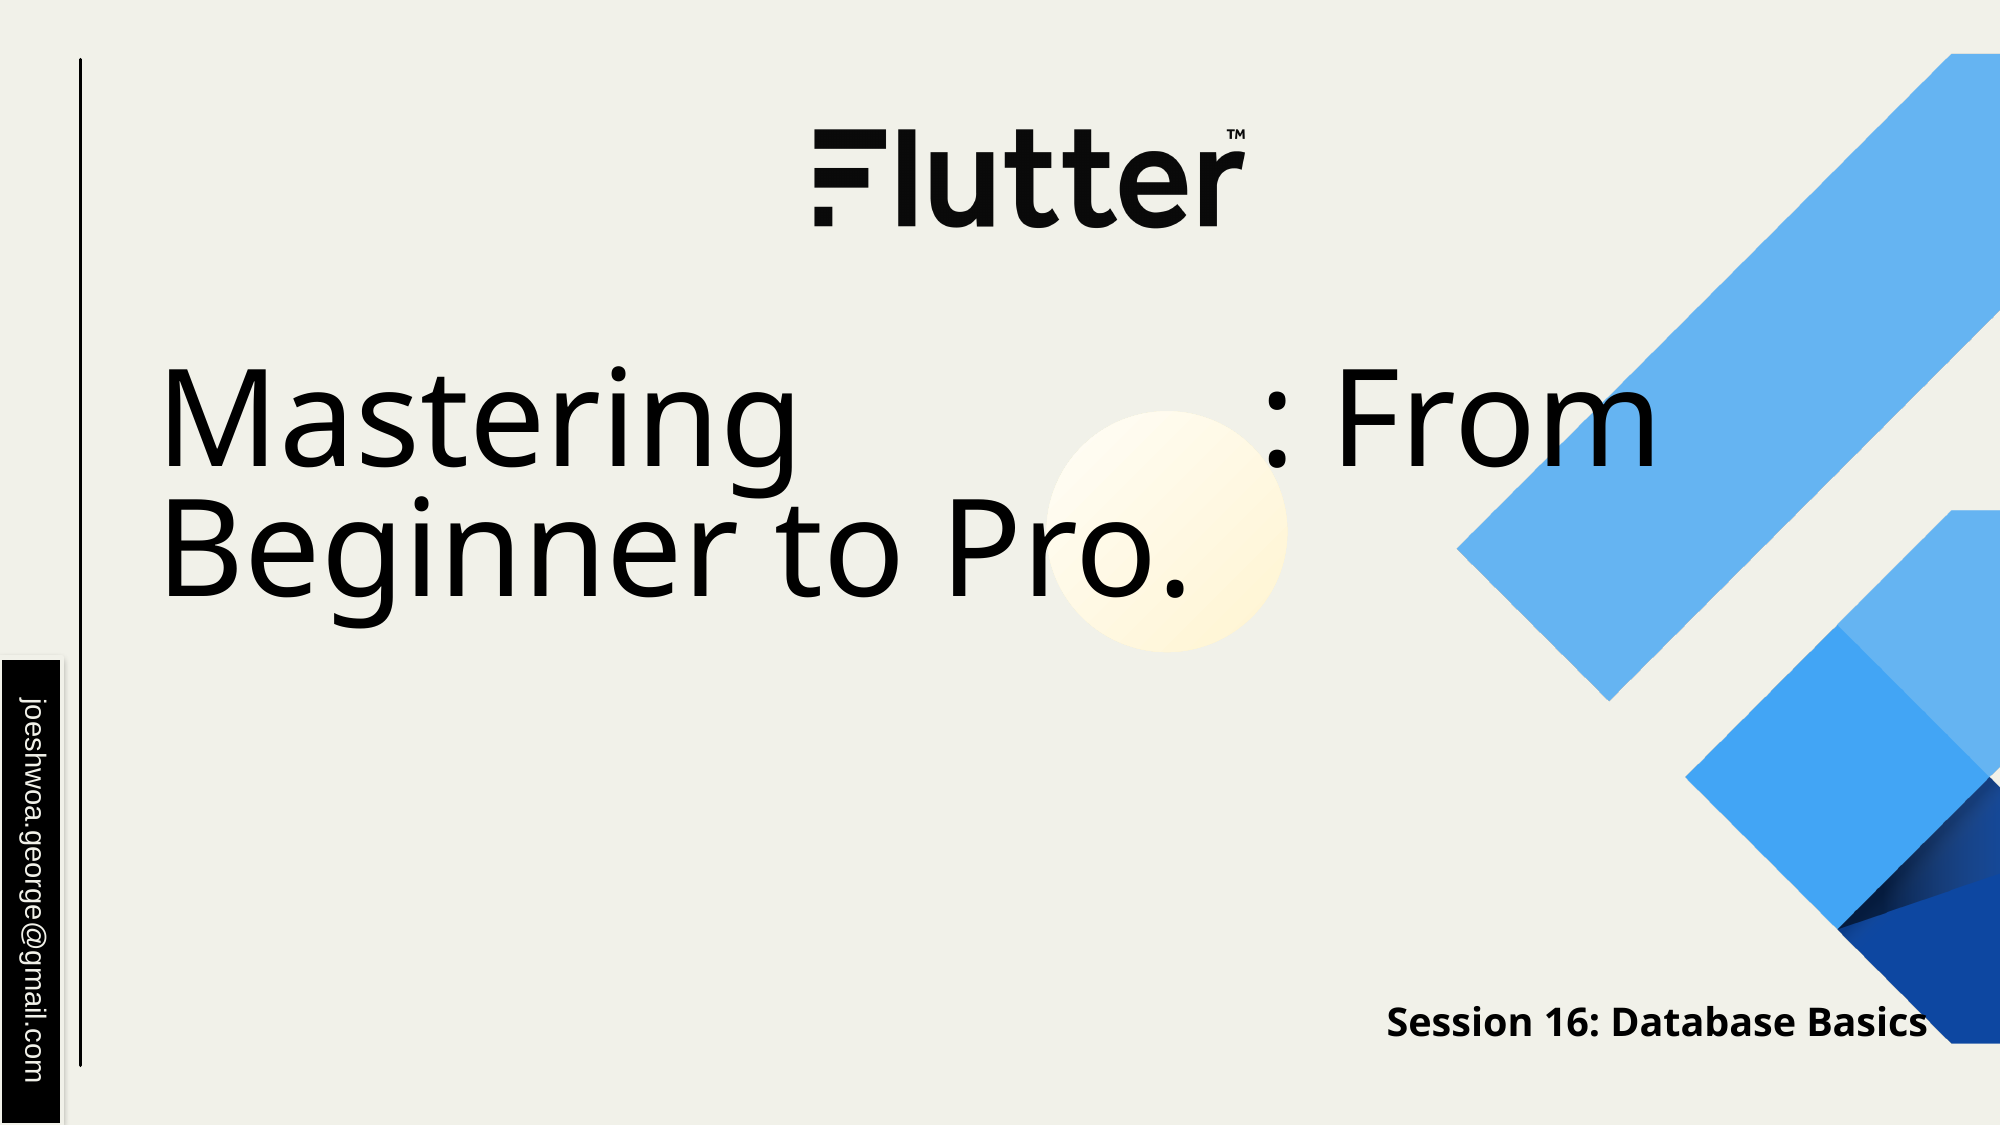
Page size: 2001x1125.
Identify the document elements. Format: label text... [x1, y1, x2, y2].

text_box [1075, 444, 1084, 453]
title Mastering Flutter: From Beginner to Pro. [136, 453, 1084, 643]
picture [752, 0, 2000, 1111]
subtitle Session 16: Database Basics [68, 972, 1084, 1069]
text_box joeshwoa.george@gmail.com [0, 655, 64, 1125]
